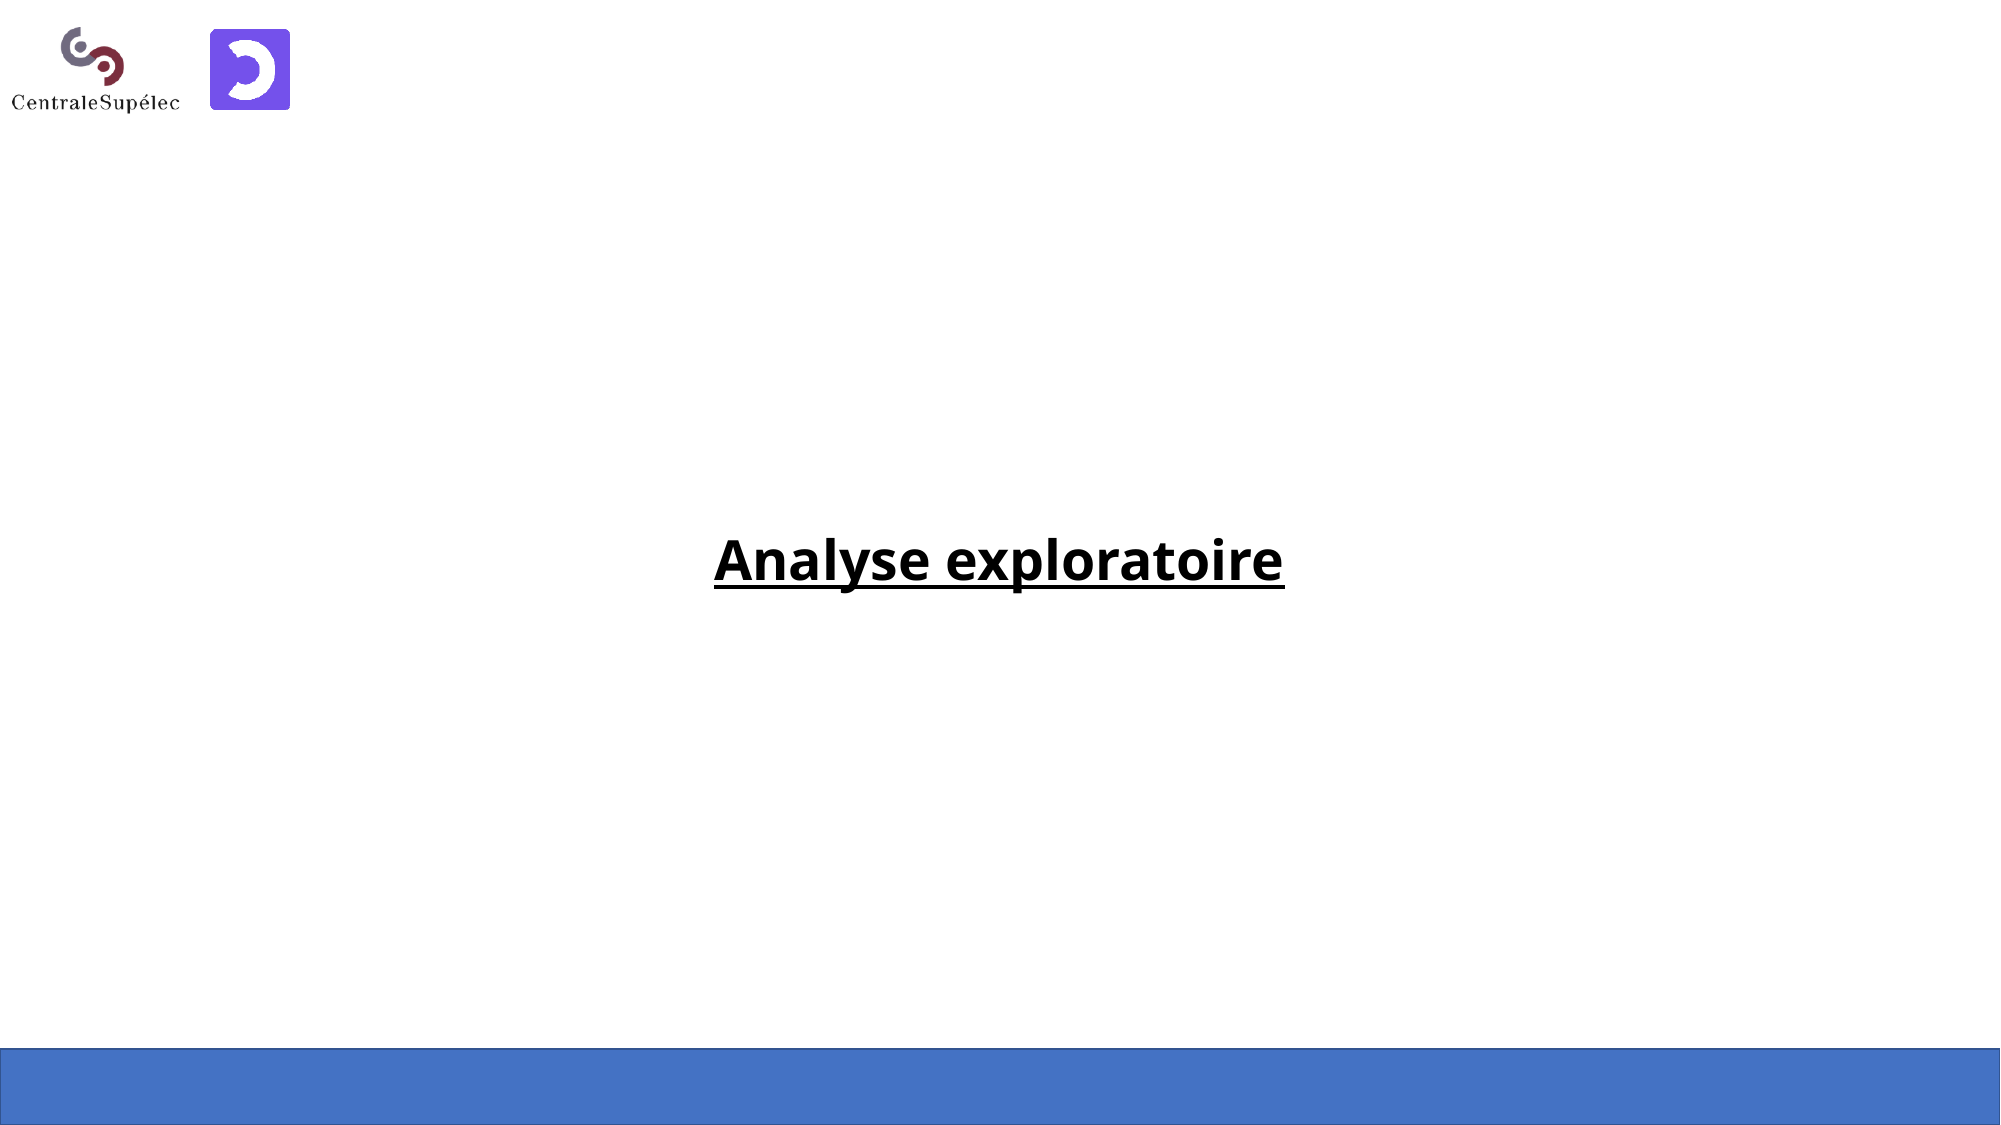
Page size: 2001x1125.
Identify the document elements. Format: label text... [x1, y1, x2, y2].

title Analyse exploratoire [335, 524, 1665, 601]
picture [0, 25, 194, 114]
text_box [0, 1048, 2000, 1125]
picture [210, 29, 290, 110]
